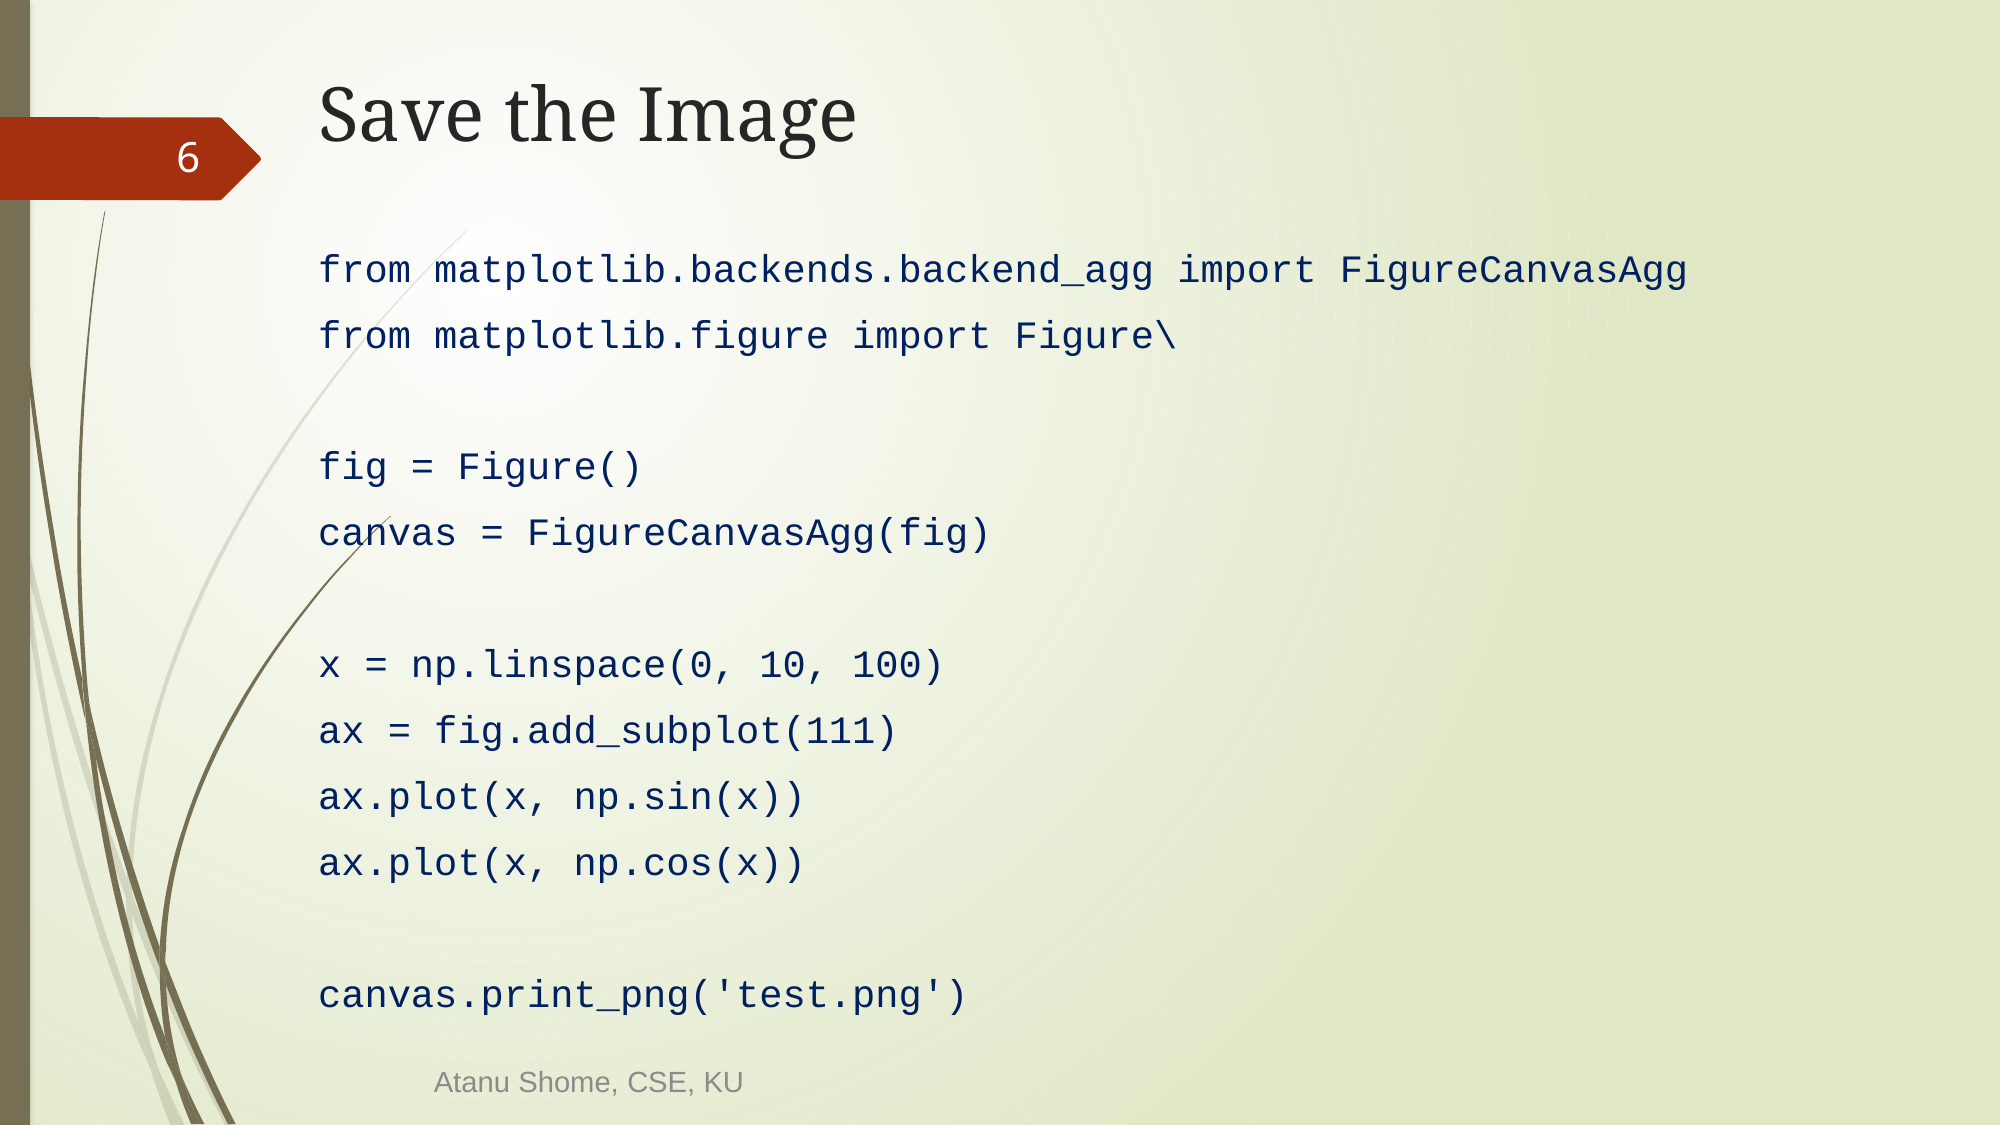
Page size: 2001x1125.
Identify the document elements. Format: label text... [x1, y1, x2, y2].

footer Atanu Shome, CSE, KU [418, 1050, 1669, 1111]
slide_number 6 [87, 129, 216, 190]
list from matplotlib.backends.backend_agg import FigureCanvasAgg from matplotlib.figure import Figure\ fig = Figure() canvas = FigureCanvasAgg(fig) x = np.linspace(0, 10, 100) ax = fig.add_subplot(111) ax.plot(x, np.sin(x)) ax.plot(x, np.cos(x)) canvas.print_png('test.png') [303, 235, 1888, 1028]
title Save the Image [303, 58, 1888, 201]
